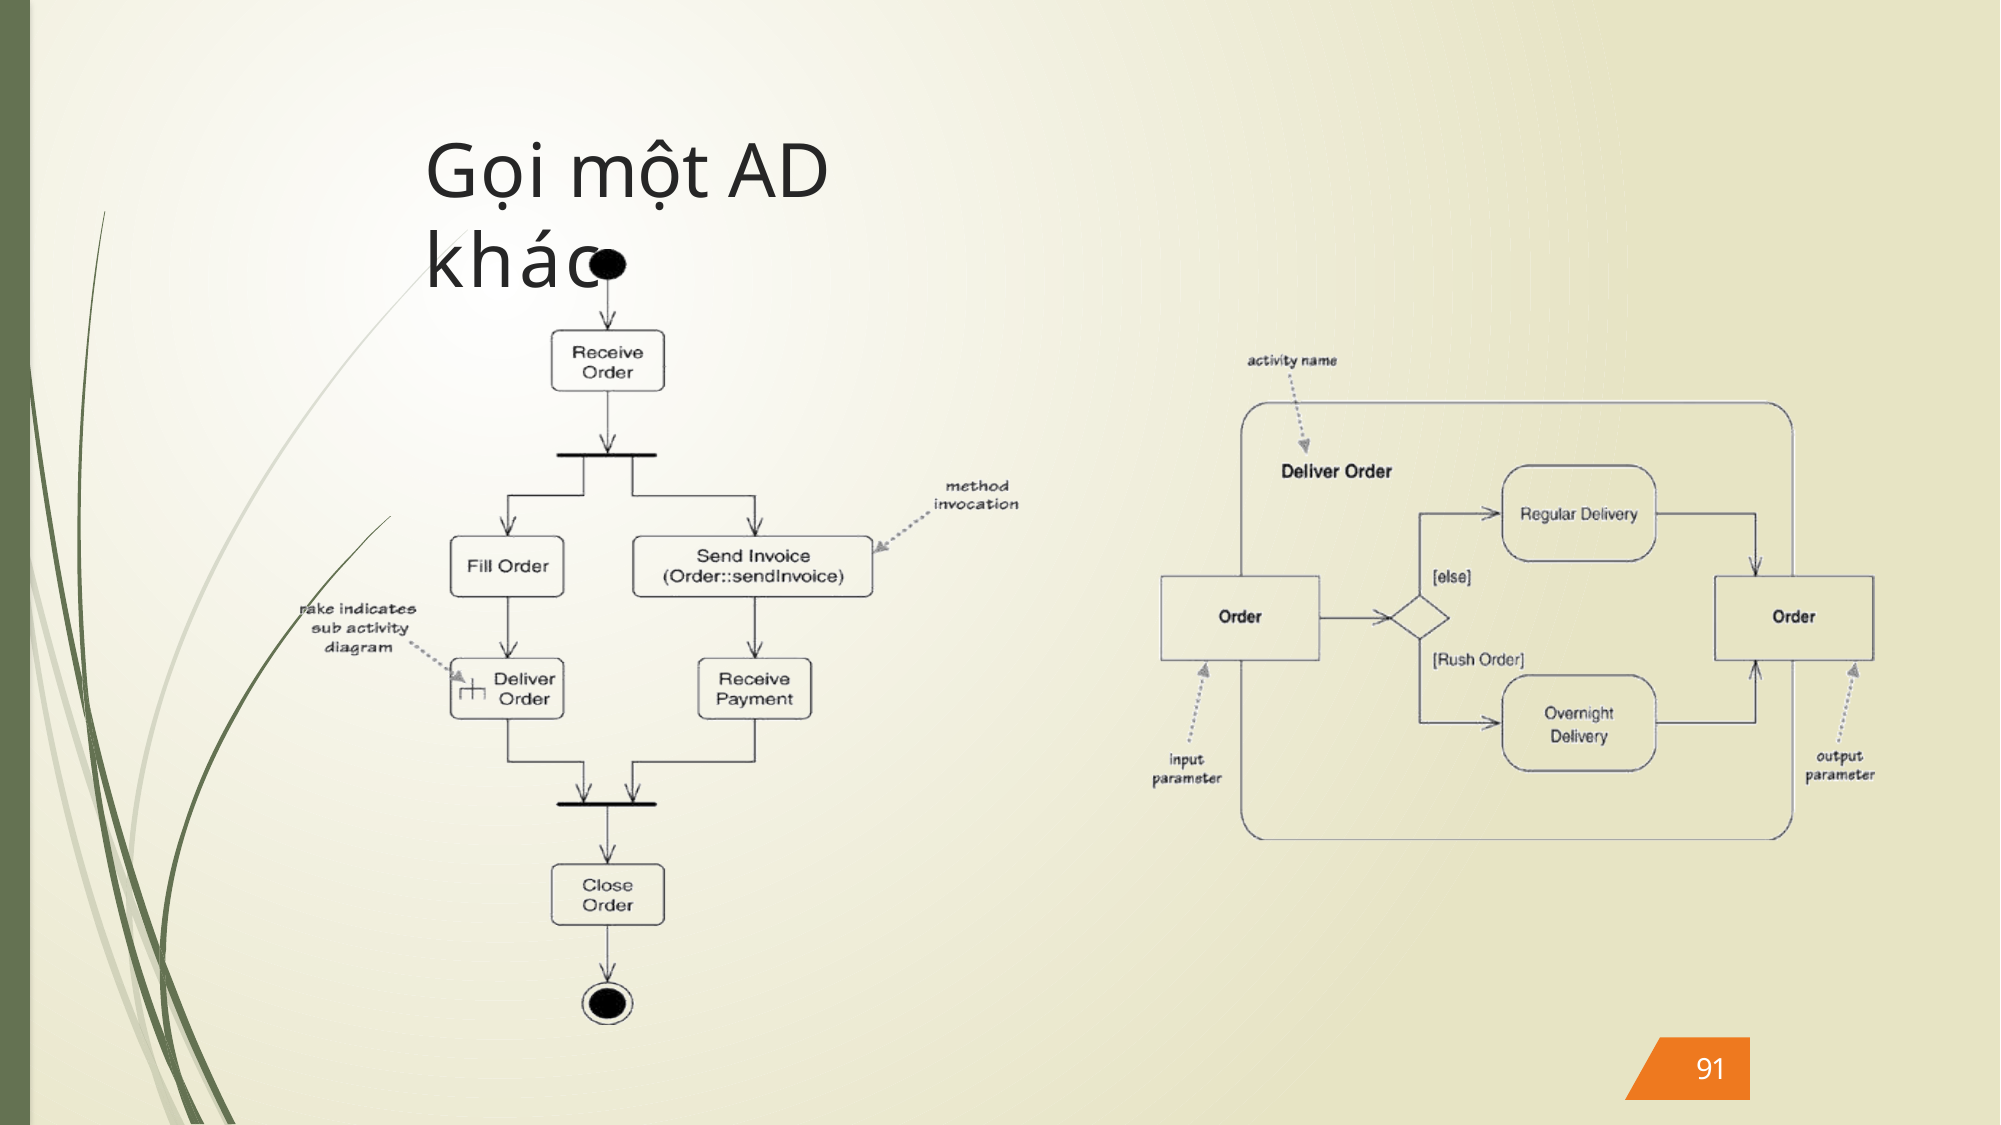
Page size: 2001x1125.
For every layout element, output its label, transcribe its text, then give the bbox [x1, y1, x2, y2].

text_box 91 [1689, 1049, 1735, 1090]
text_box [1152, 350, 1875, 850]
title Gọi một AD khác [422, 119, 993, 249]
text_box [299, 249, 1029, 1025]
text_box [1625, 1037, 1750, 1100]
